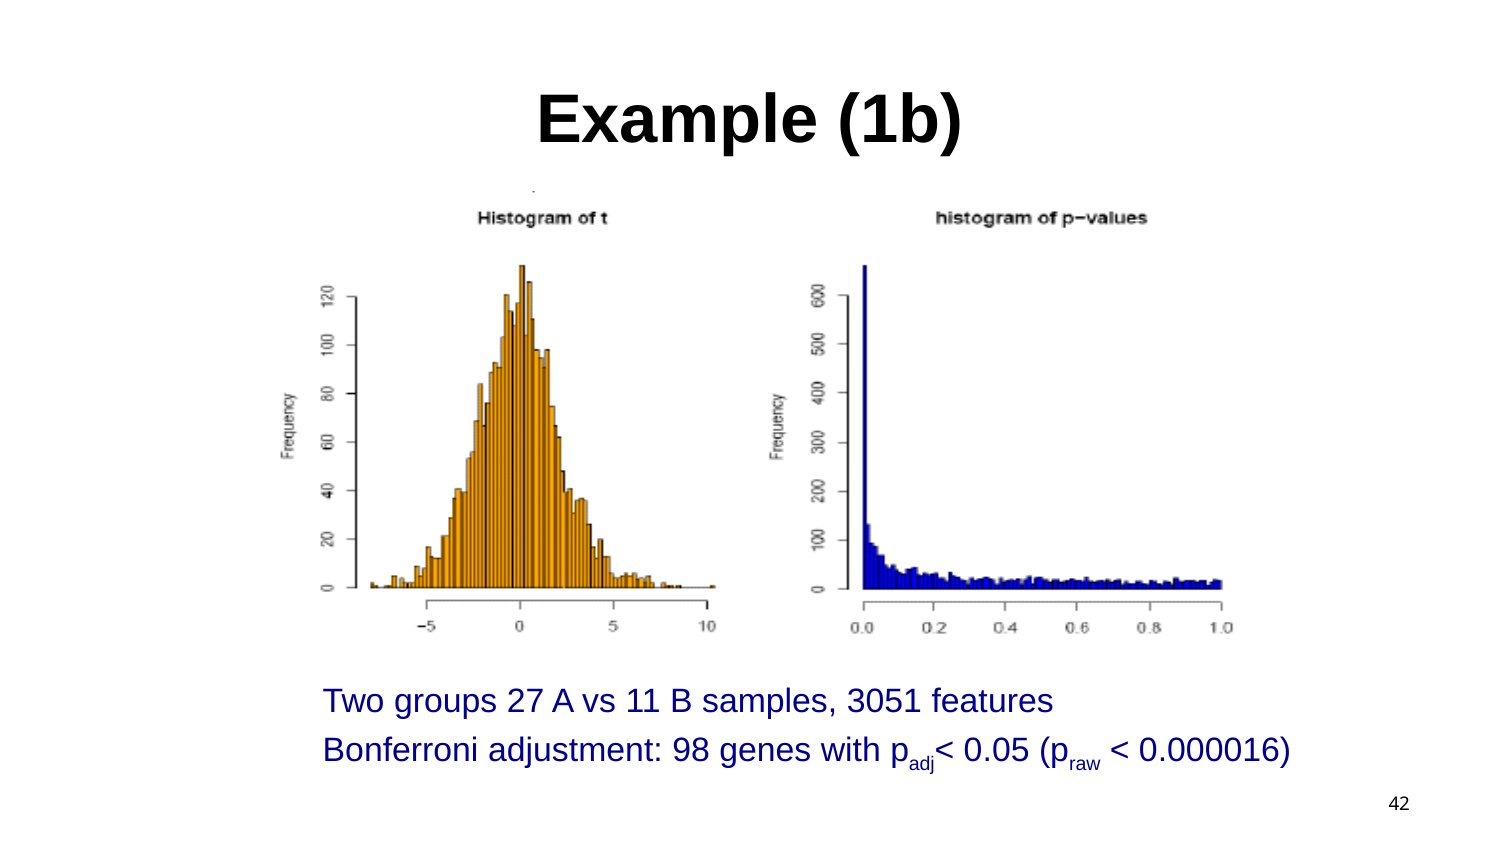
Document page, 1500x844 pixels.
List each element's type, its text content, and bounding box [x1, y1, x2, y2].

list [749, 194, 1248, 643]
title Example (1b) [75, 56, 1425, 174]
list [243, 191, 741, 643]
slide_number 42 [1074, 782, 1425, 827]
text_box Two groups 27 A vs 11 B samples, 3051 features Bonferroni adjustment: 98 genes with padj< 0.05 (praw < 0.000016) [294, 675, 1307, 782]
